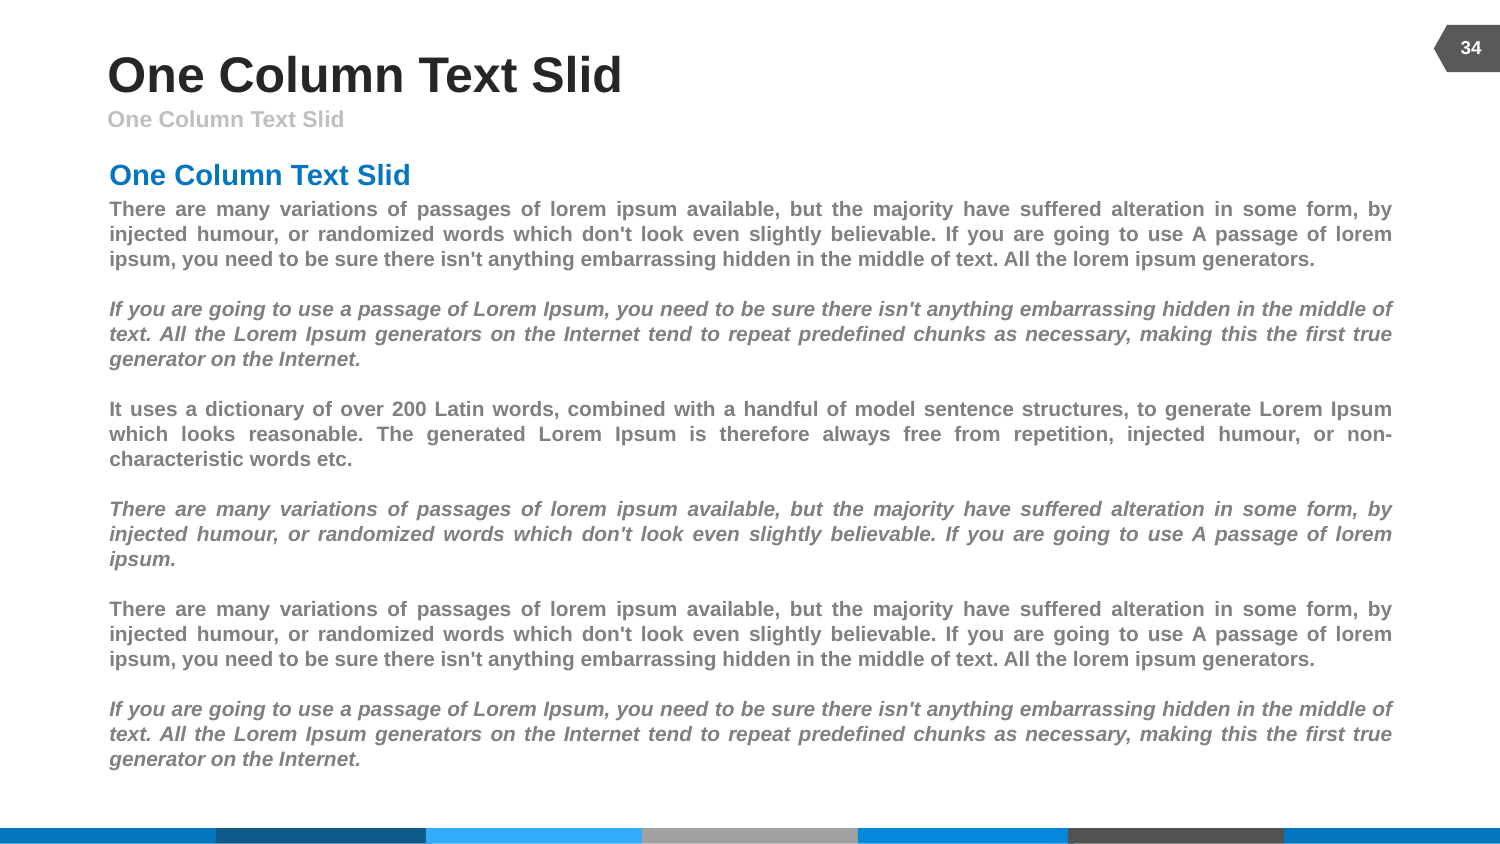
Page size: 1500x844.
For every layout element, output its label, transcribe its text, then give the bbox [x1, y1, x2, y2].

text_box There are many variations of passages of lorem ipsum available, but the majority have suffered alteration in some form, by injected humour, or randomized words which don't look even slightly believable. If you are going to use A passage of lorem ipsum, you need to be sure there isn't anything embarrassing hidden in the middle of text. All the lorem ipsum generators. If you are going to use a passage of Lorem Ipsum, you need to be sure there isn't anything embarrassing hidden in the middle of text. All the Lorem Ipsum generators on the Internet tend to repeat predefined chunks as necessary, making this the first true generator on the Internet. It uses a dictionary of over 200 Latin words, combined with a handful of model sentence structures, to generate Lorem Ipsum which looks reasonable. The generated Lorem Ipsum is therefore always free from repetition, injected humour, or non-characteristic words etc. There are many variations of passages of lorem ipsum available, but the majority have suffered alteration in some form, by injected humour, or randomized words which don't look even slightly believable. If you are going to use A passage of lorem ipsum. There are many variations of passages of lorem ipsum available, but the majority have suffered alteration in some form, by injected humour, or randomized words which don't look even slightly believable. If you are going to use A passage of lorem ipsum, you need to be sure there isn't anything embarrassing hidden in the middle of text. All the lorem ipsum generators. If you are going to use a passage of Lorem Ipsum, you need to be sure there isn't anything embarrassing hidden in the middle of text. All the Lorem Ipsum generators on the Internet tend to repeat predefined chunks as necessary, making this the first true generator on the Internet. [109, 195, 1393, 771]
text_box One Column Text Slid [109, 157, 714, 191]
list One Column Text Slid [107, 101, 783, 135]
slide_number 34 [1439, 24, 1500, 70]
title One Column Text Slid [107, 43, 1033, 102]
